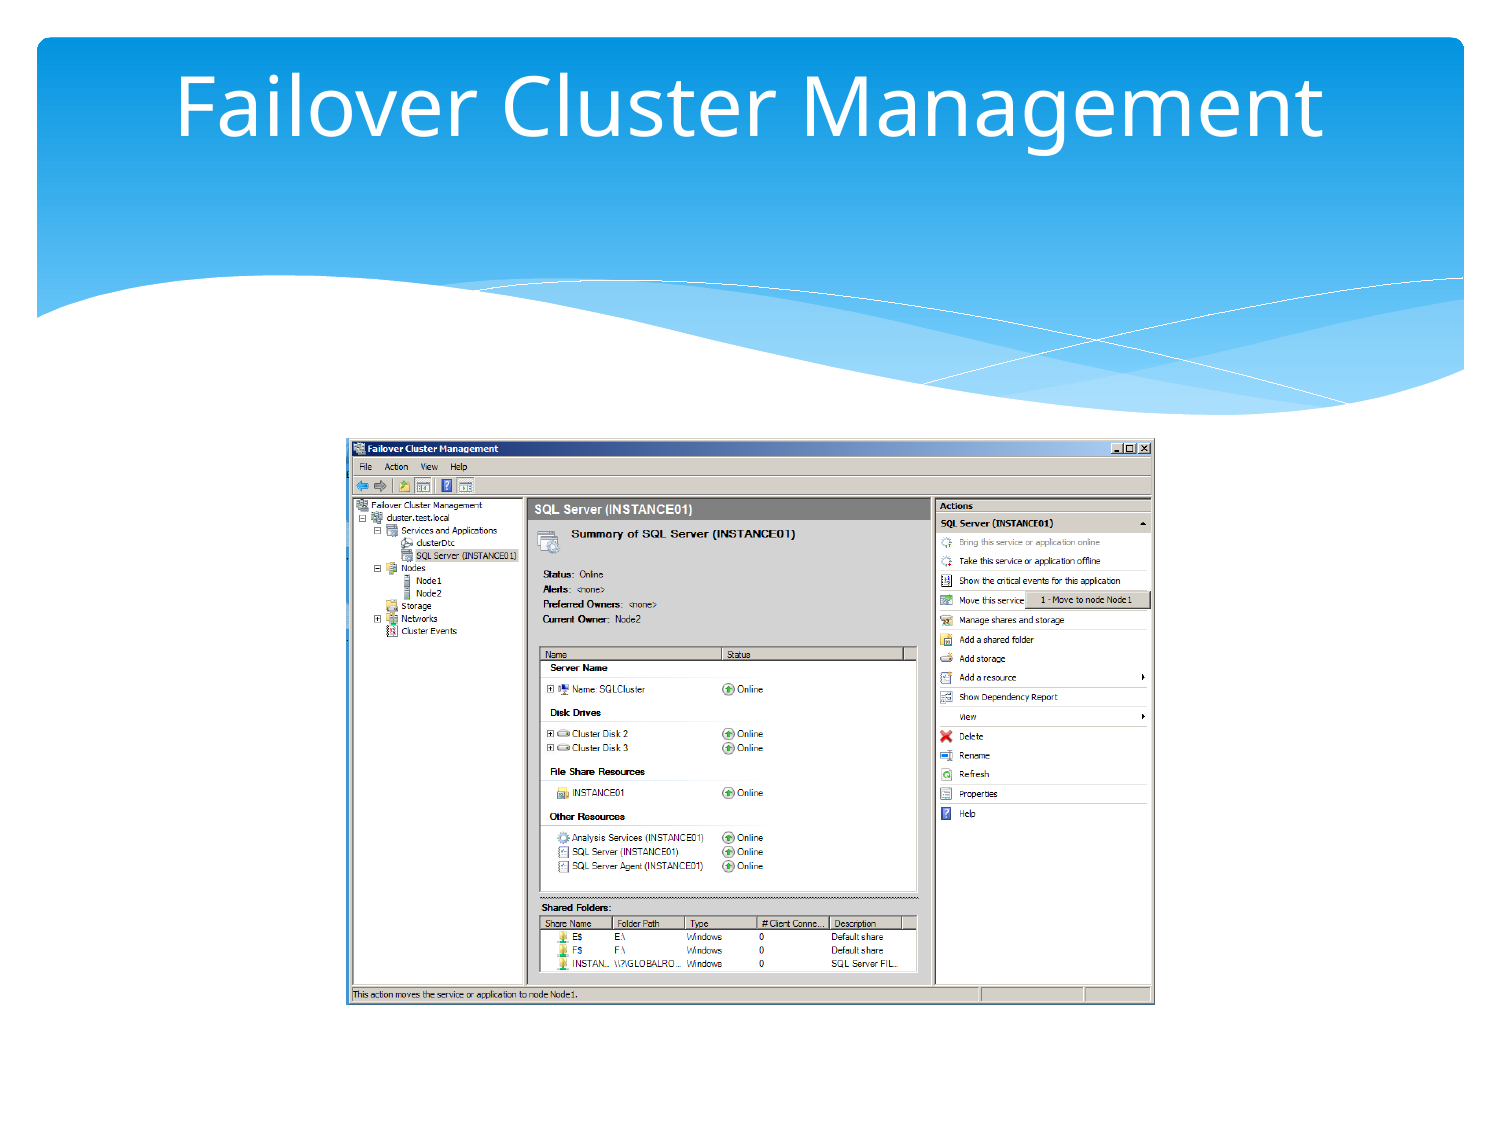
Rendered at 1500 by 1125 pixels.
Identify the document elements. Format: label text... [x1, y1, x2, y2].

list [346, 438, 1155, 1006]
title Failover Cluster Management [75, 45, 1425, 161]
